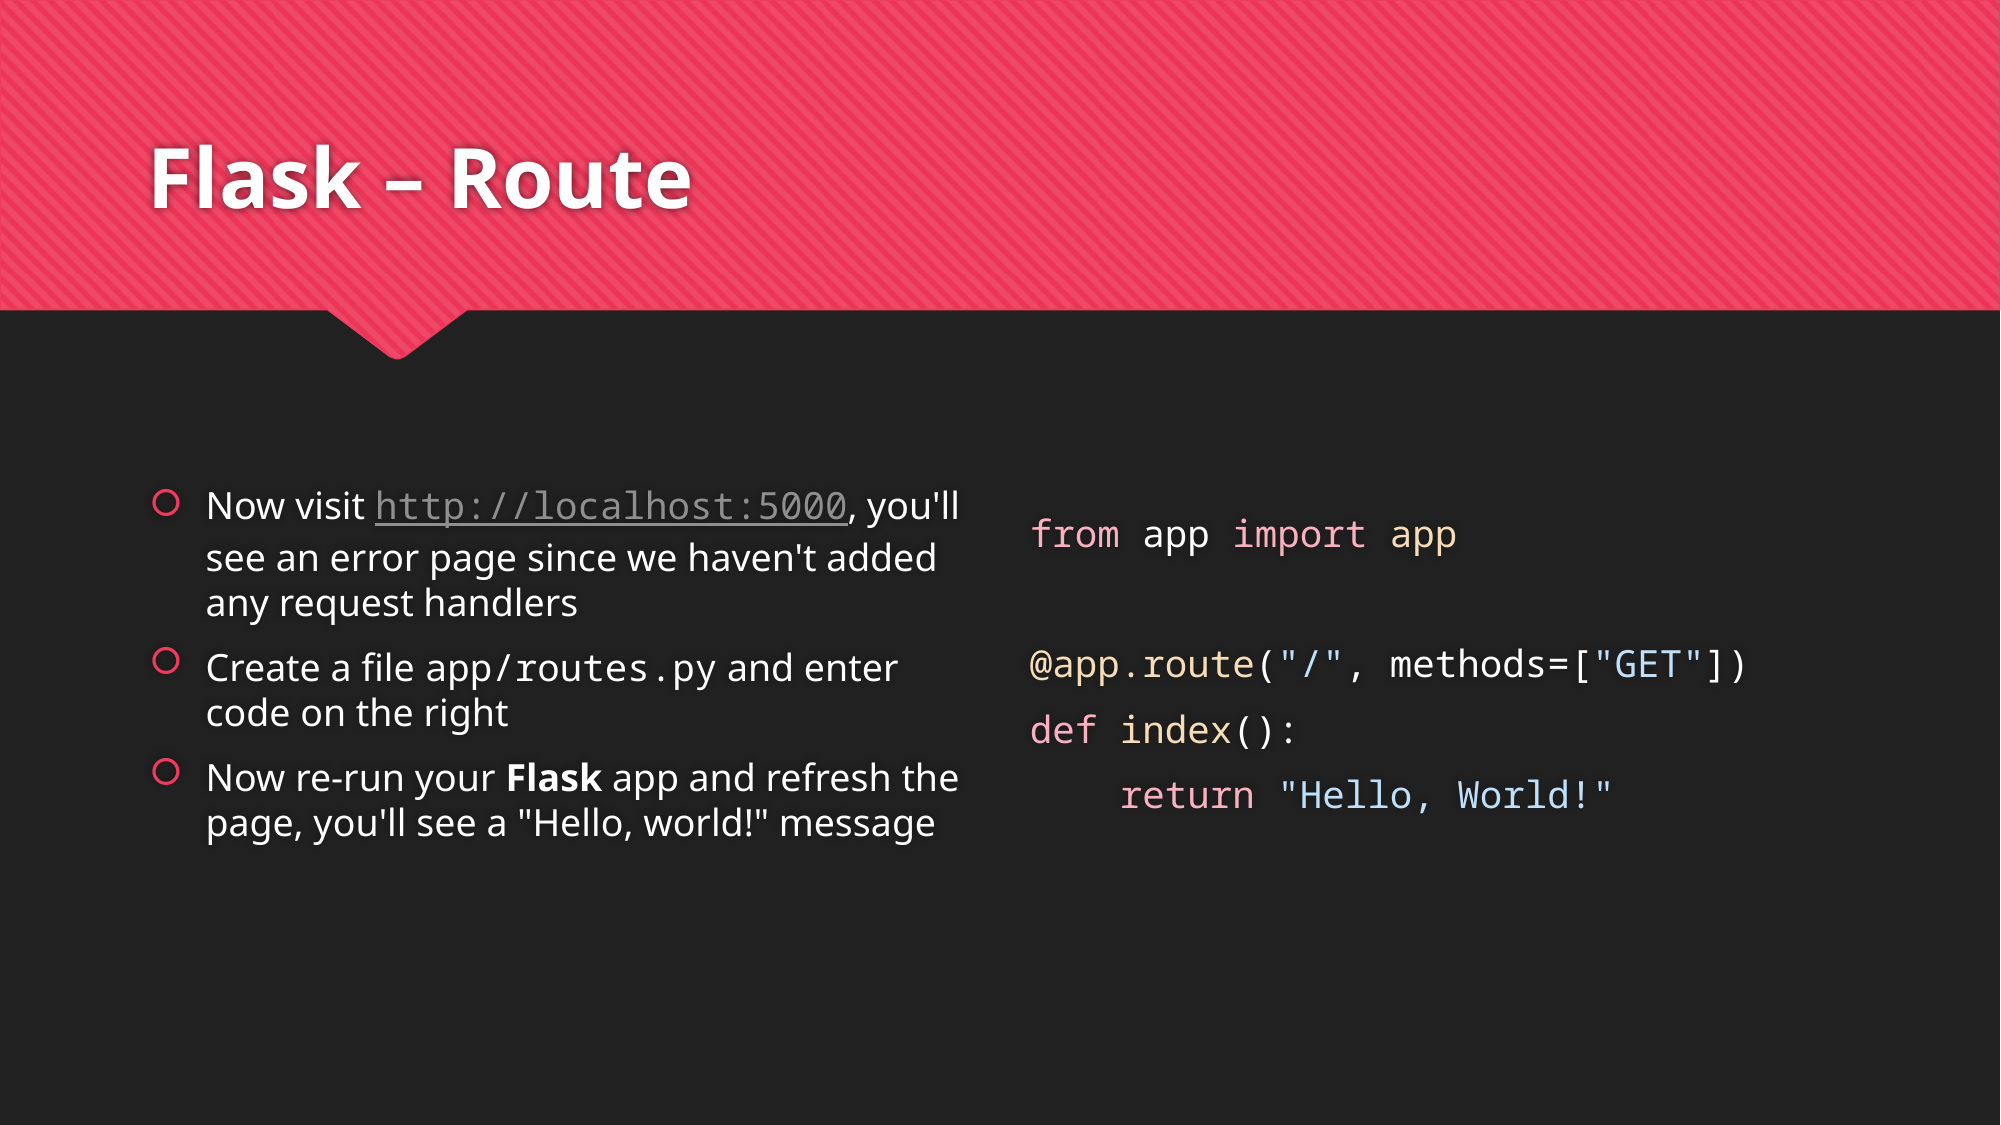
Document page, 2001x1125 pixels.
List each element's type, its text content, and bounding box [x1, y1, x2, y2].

list from app import app @app.route("/", methods=["GET"]) def index(): return "Hello, World!" [1014, 364, 1868, 962]
title Flask – Route [132, 73, 1868, 233]
list Now visit http://localhost:5000, you'll see an error page since we haven't added any request handlers Create a file app/routes.py and enter code on the right Now re-run your Flask app and refresh the page, you'll see a "Hello, world!" message [134, 364, 985, 962]
